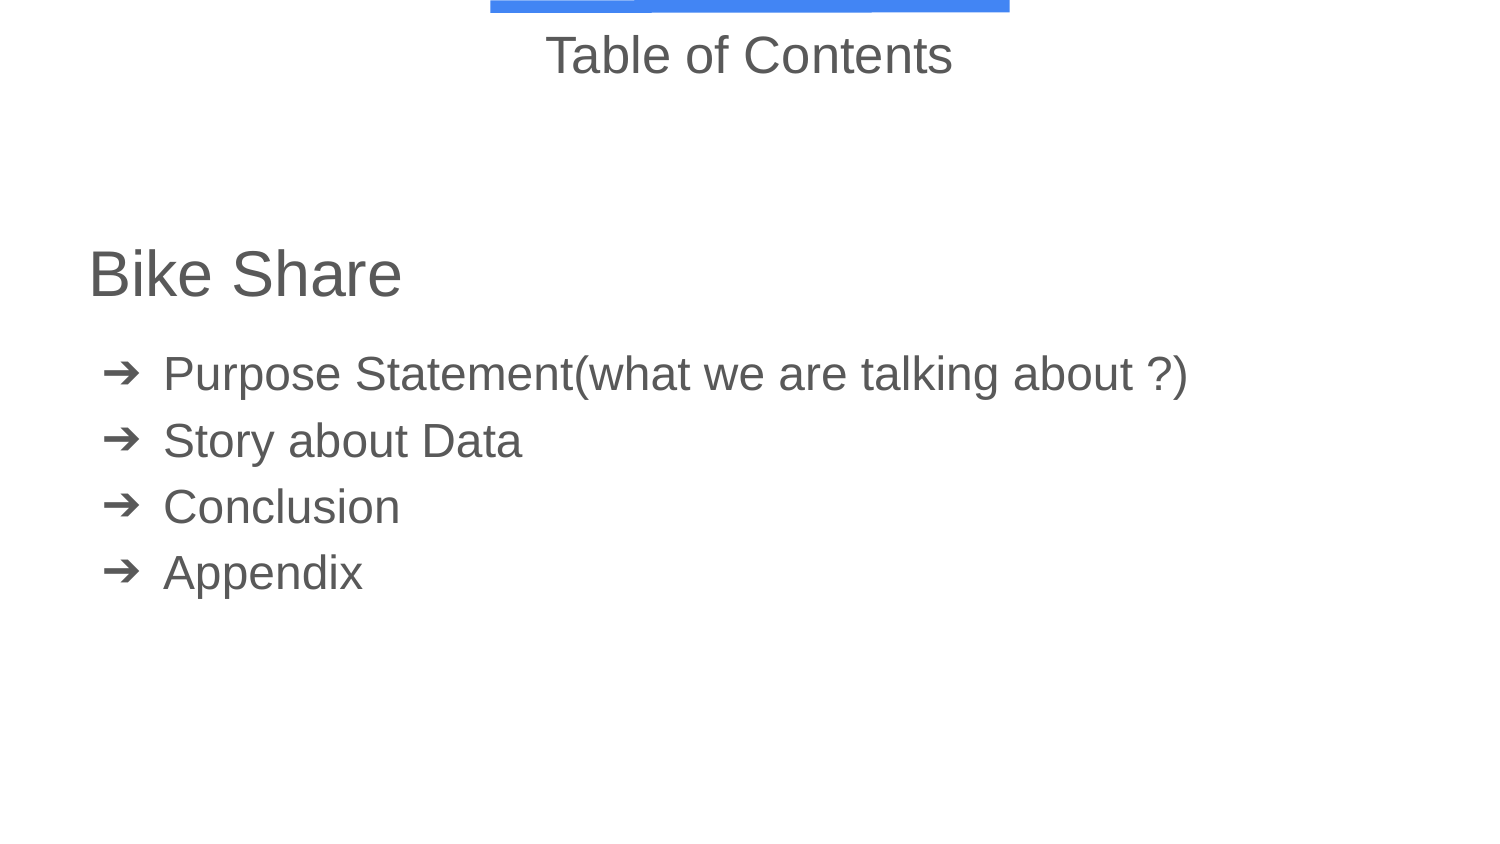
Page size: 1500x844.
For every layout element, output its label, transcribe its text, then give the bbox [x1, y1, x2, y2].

title Table of Contents [51, 6, 1449, 100]
list Bike Share Purpose Statement(what we are talking about ?) Story about Data Conclusion Appendix [73, 205, 1471, 766]
